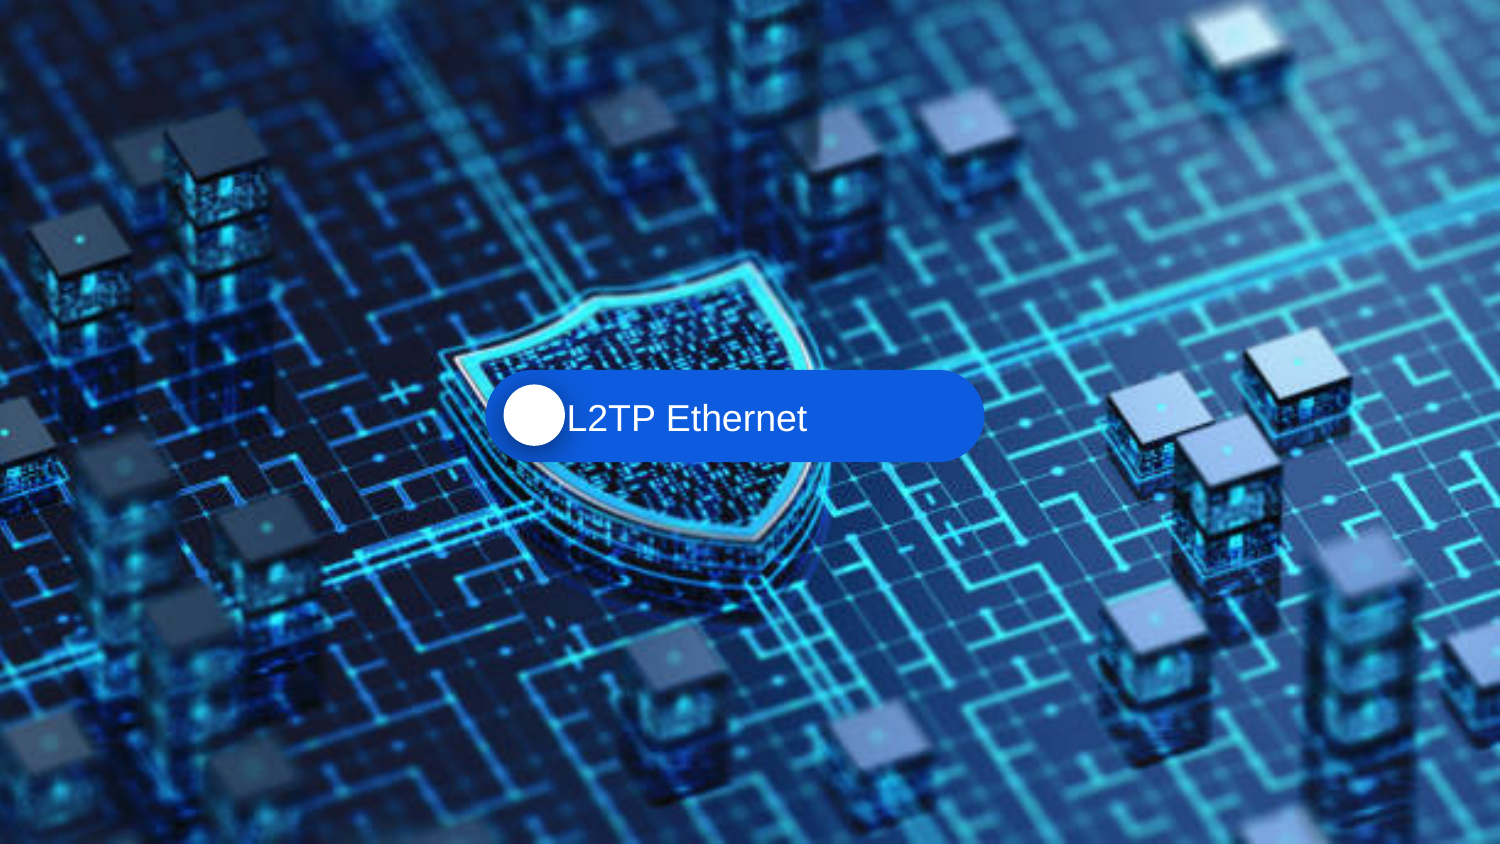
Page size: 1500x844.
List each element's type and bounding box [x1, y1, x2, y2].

text_box [537, 179, 1011, 653]
picture [0, 0, 1500, 844]
text_box [1015, 249, 1444, 627]
